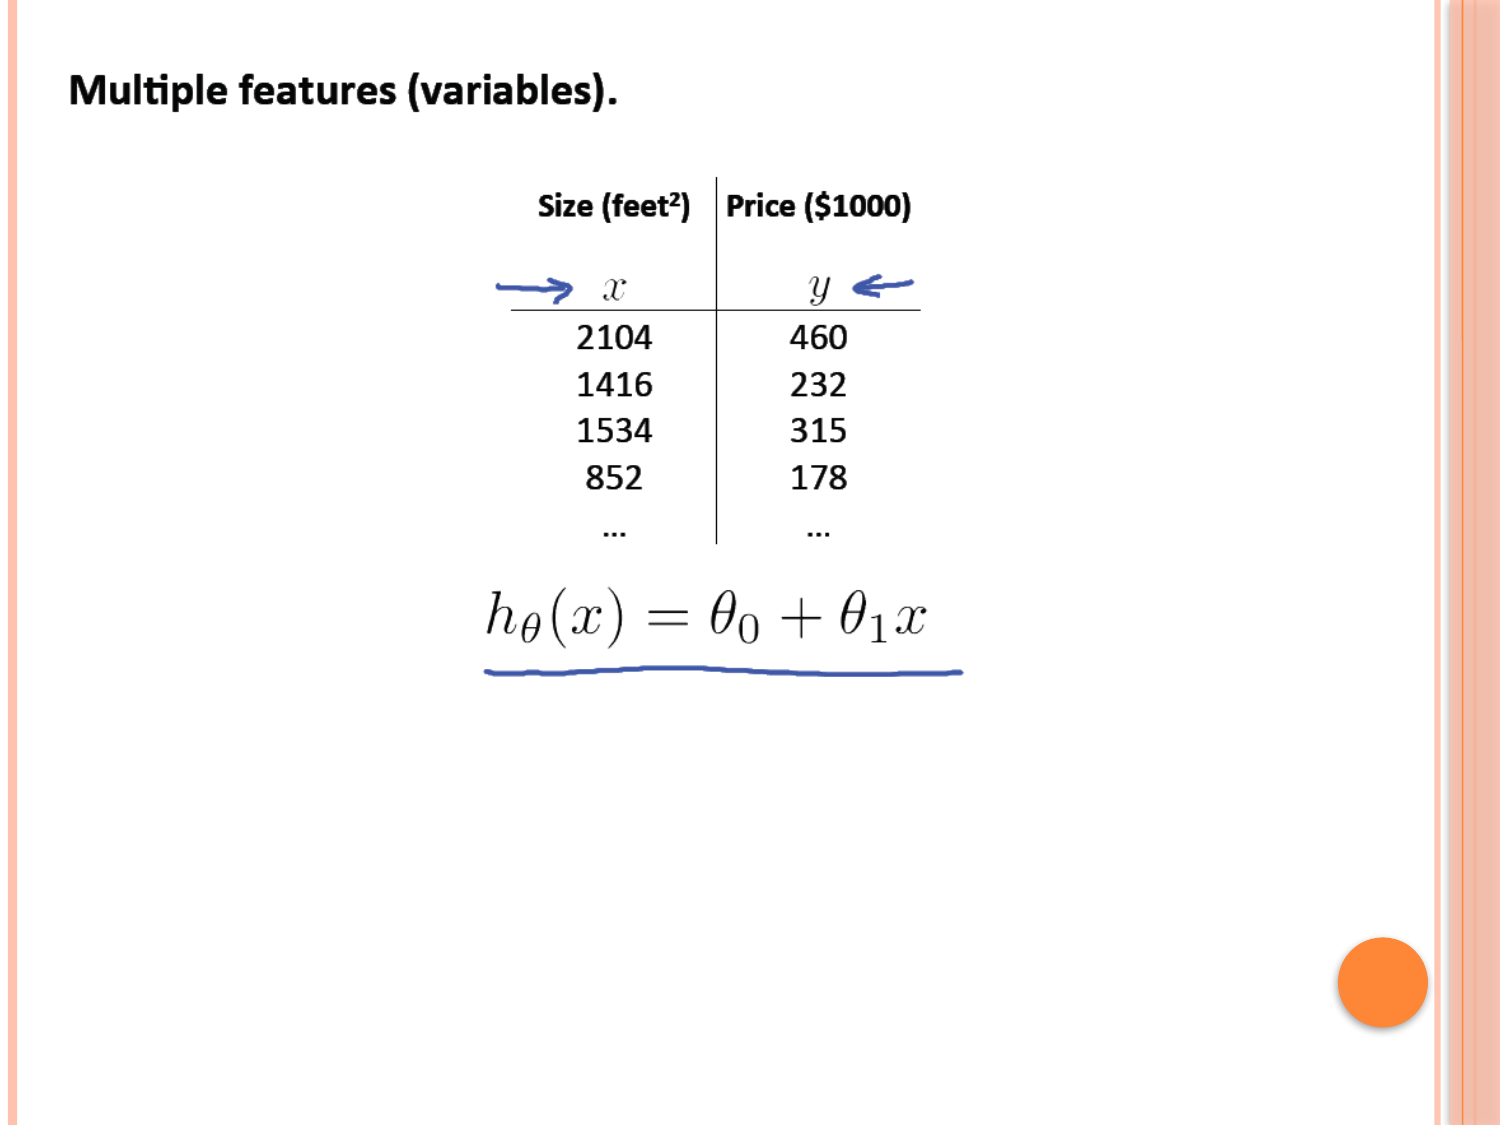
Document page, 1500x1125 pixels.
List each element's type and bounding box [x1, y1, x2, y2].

picture [52, 42, 1072, 705]
